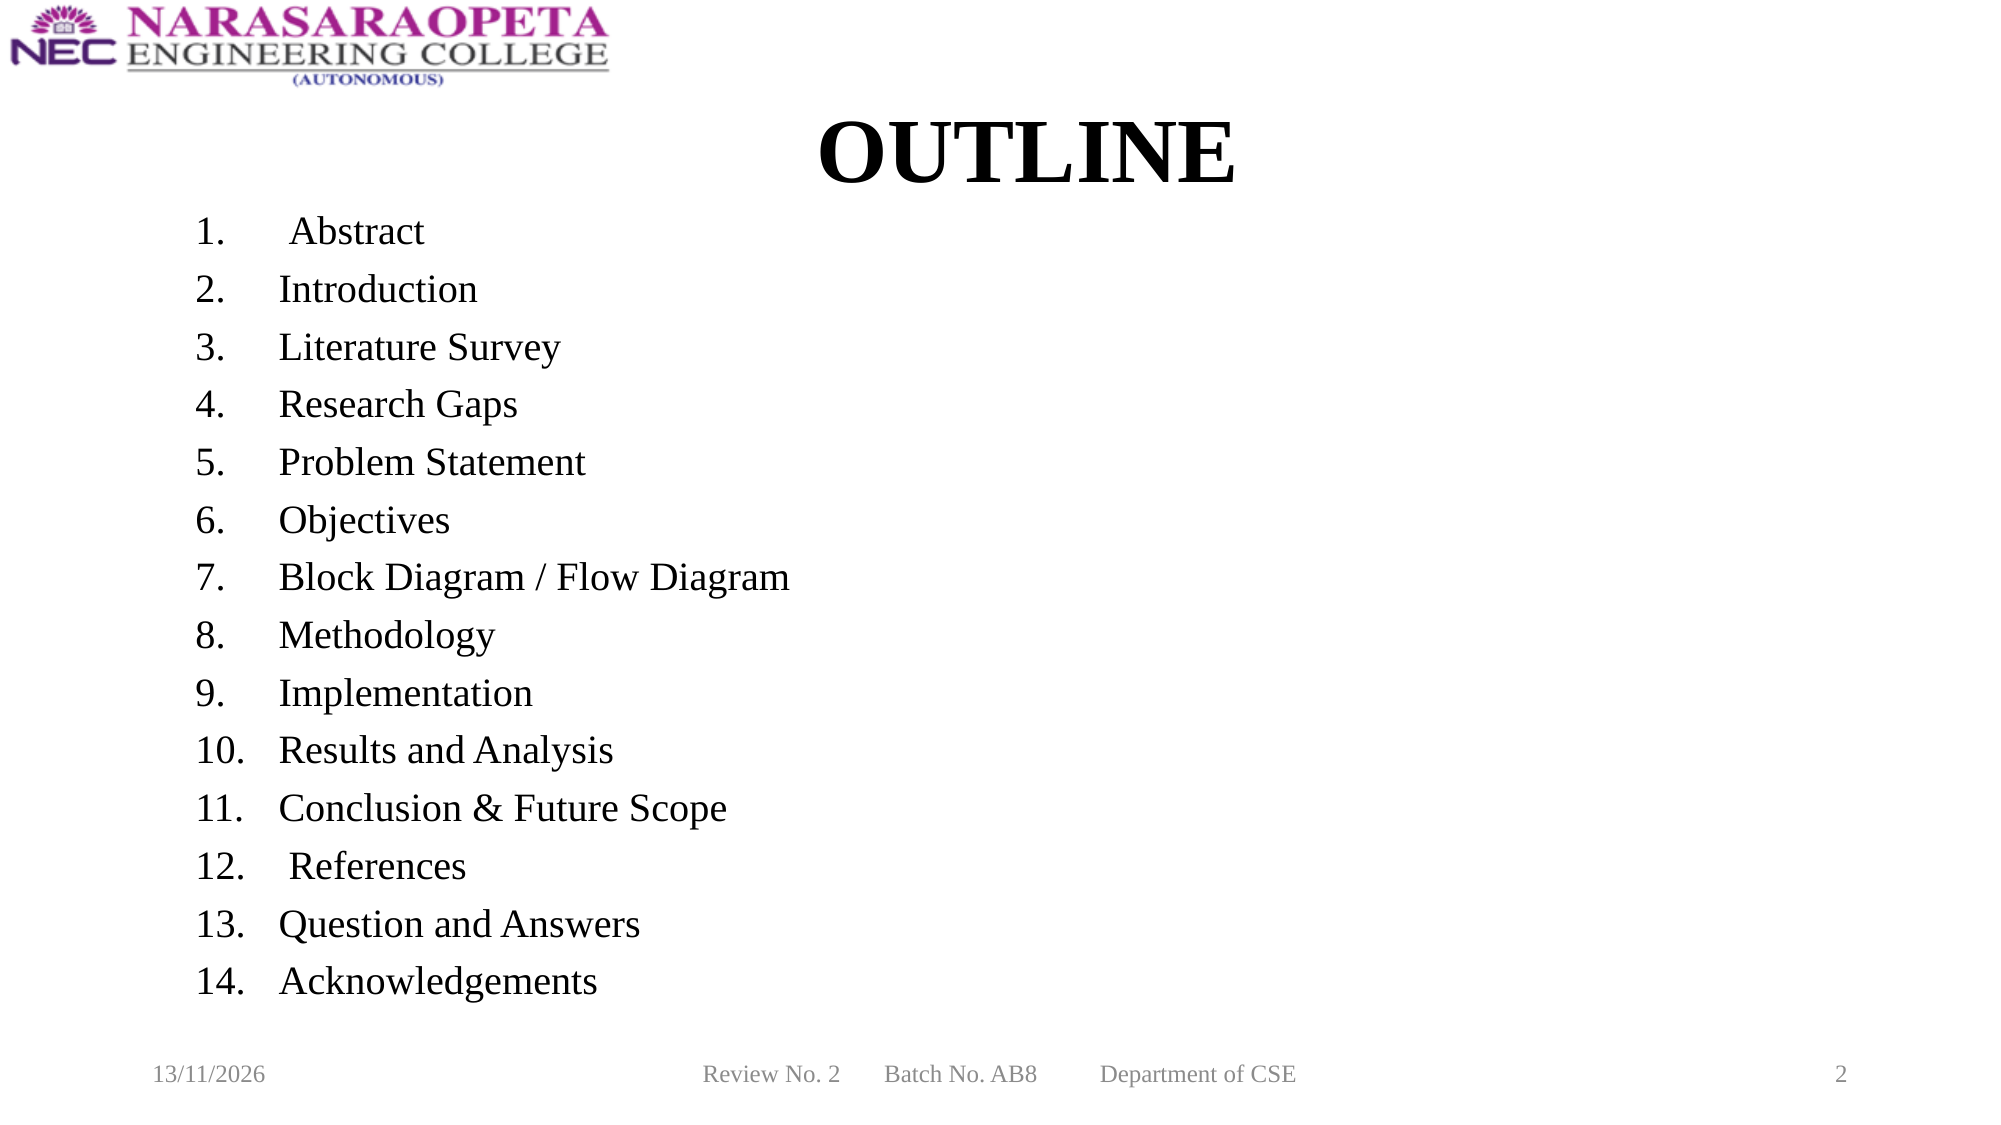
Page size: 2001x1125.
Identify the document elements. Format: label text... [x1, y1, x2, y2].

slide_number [137, 1042, 588, 1103]
picture [0, 0, 1280, 719]
list Abstract Introduction Literature Survey Research Gaps Problem Statement Objectives Block Diagram / Flow Diagram Methodology Implementation Results and Analysis Conclusion & Future Scope References Question and Answers Acknowledgements [180, 202, 1906, 1014]
title OUTLINE [193, 59, 1863, 202]
footer Review No. 2 Batch No. AB8 Department of CSE [662, 1042, 1338, 1103]
slide_number 2 [1412, 1042, 1863, 1103]
